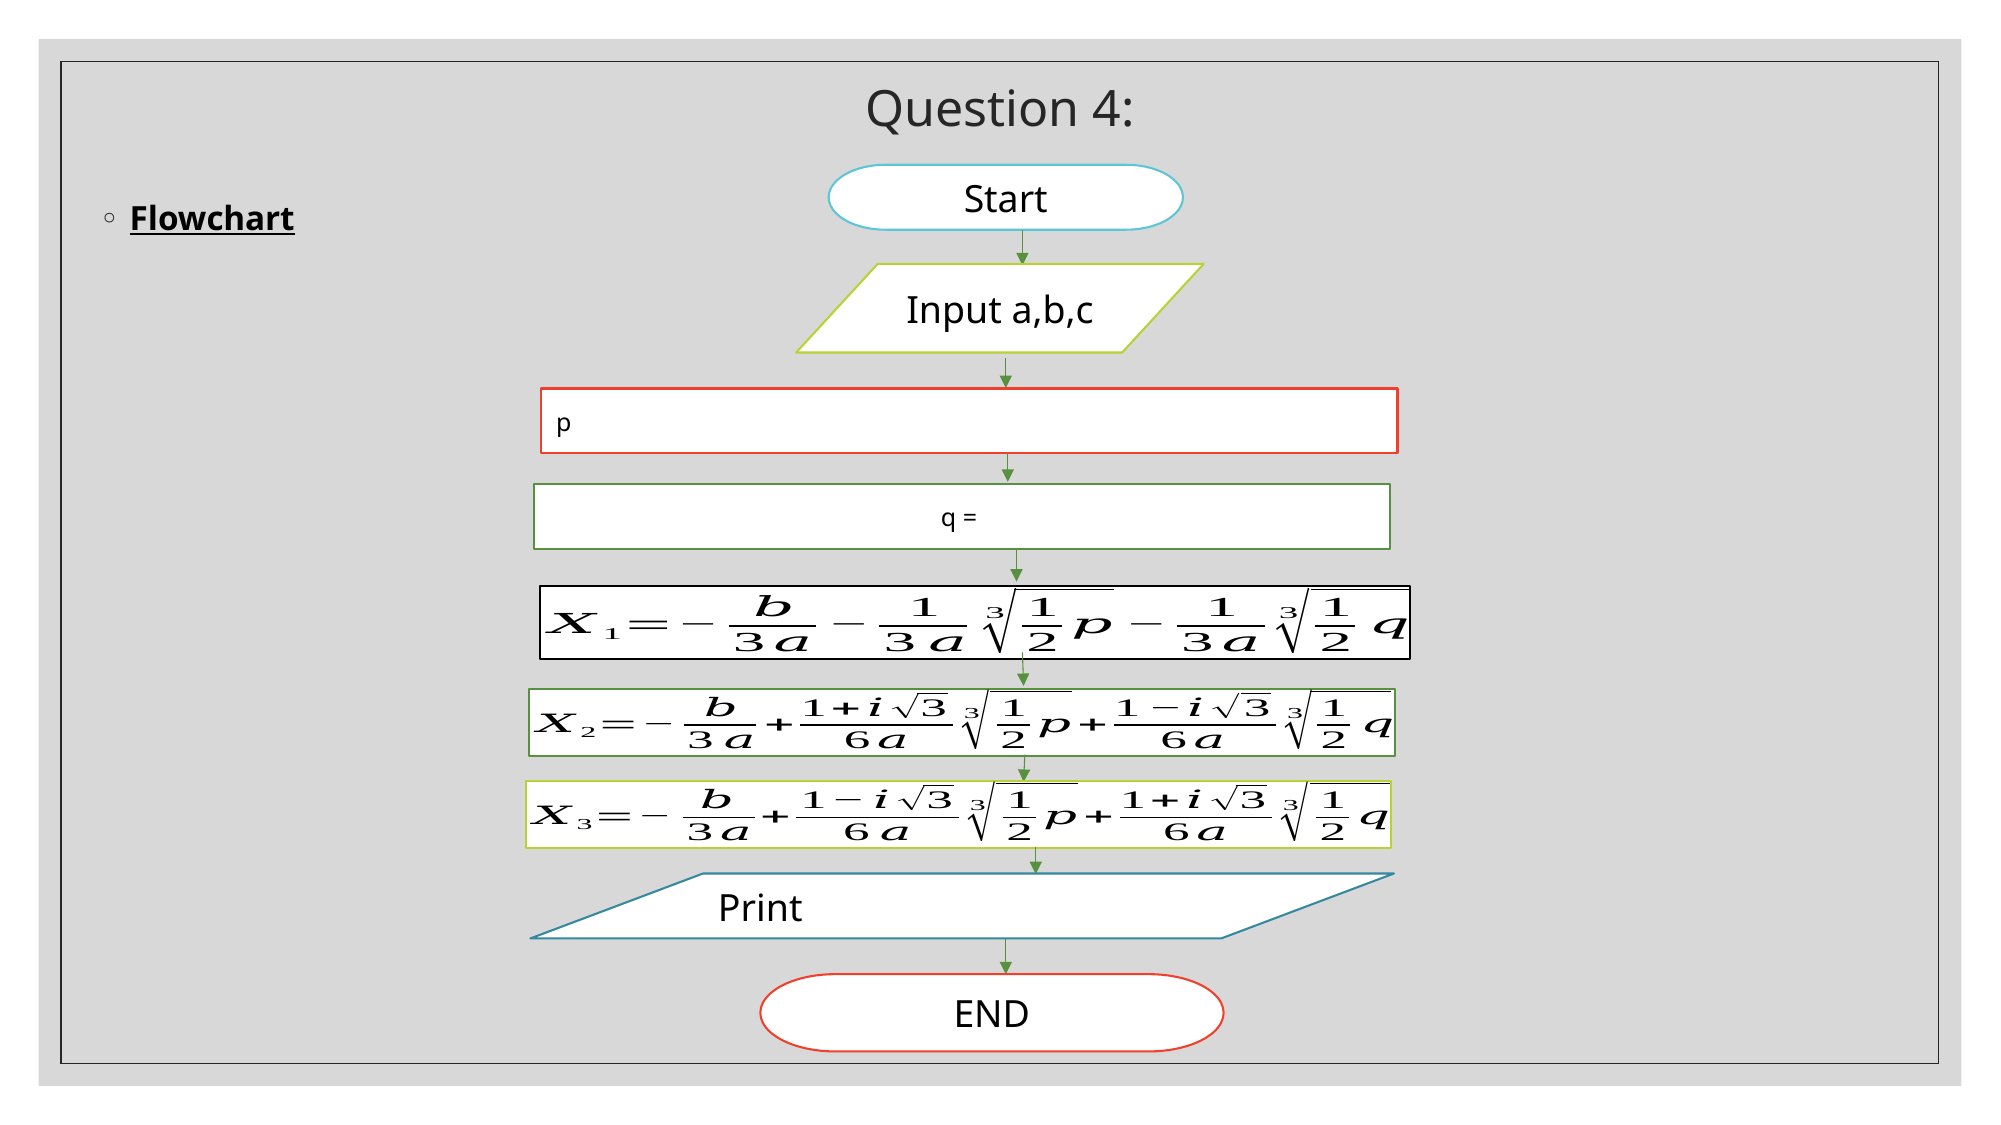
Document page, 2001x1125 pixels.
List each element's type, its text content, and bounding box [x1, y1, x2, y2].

text_box Start [827, 163, 1184, 231]
title Question 4: [174, 58, 1825, 162]
list Flowchart [84, 185, 1913, 1067]
text_box END [759, 973, 1225, 1053]
text_box Input a,b,c [795, 262, 1205, 354]
